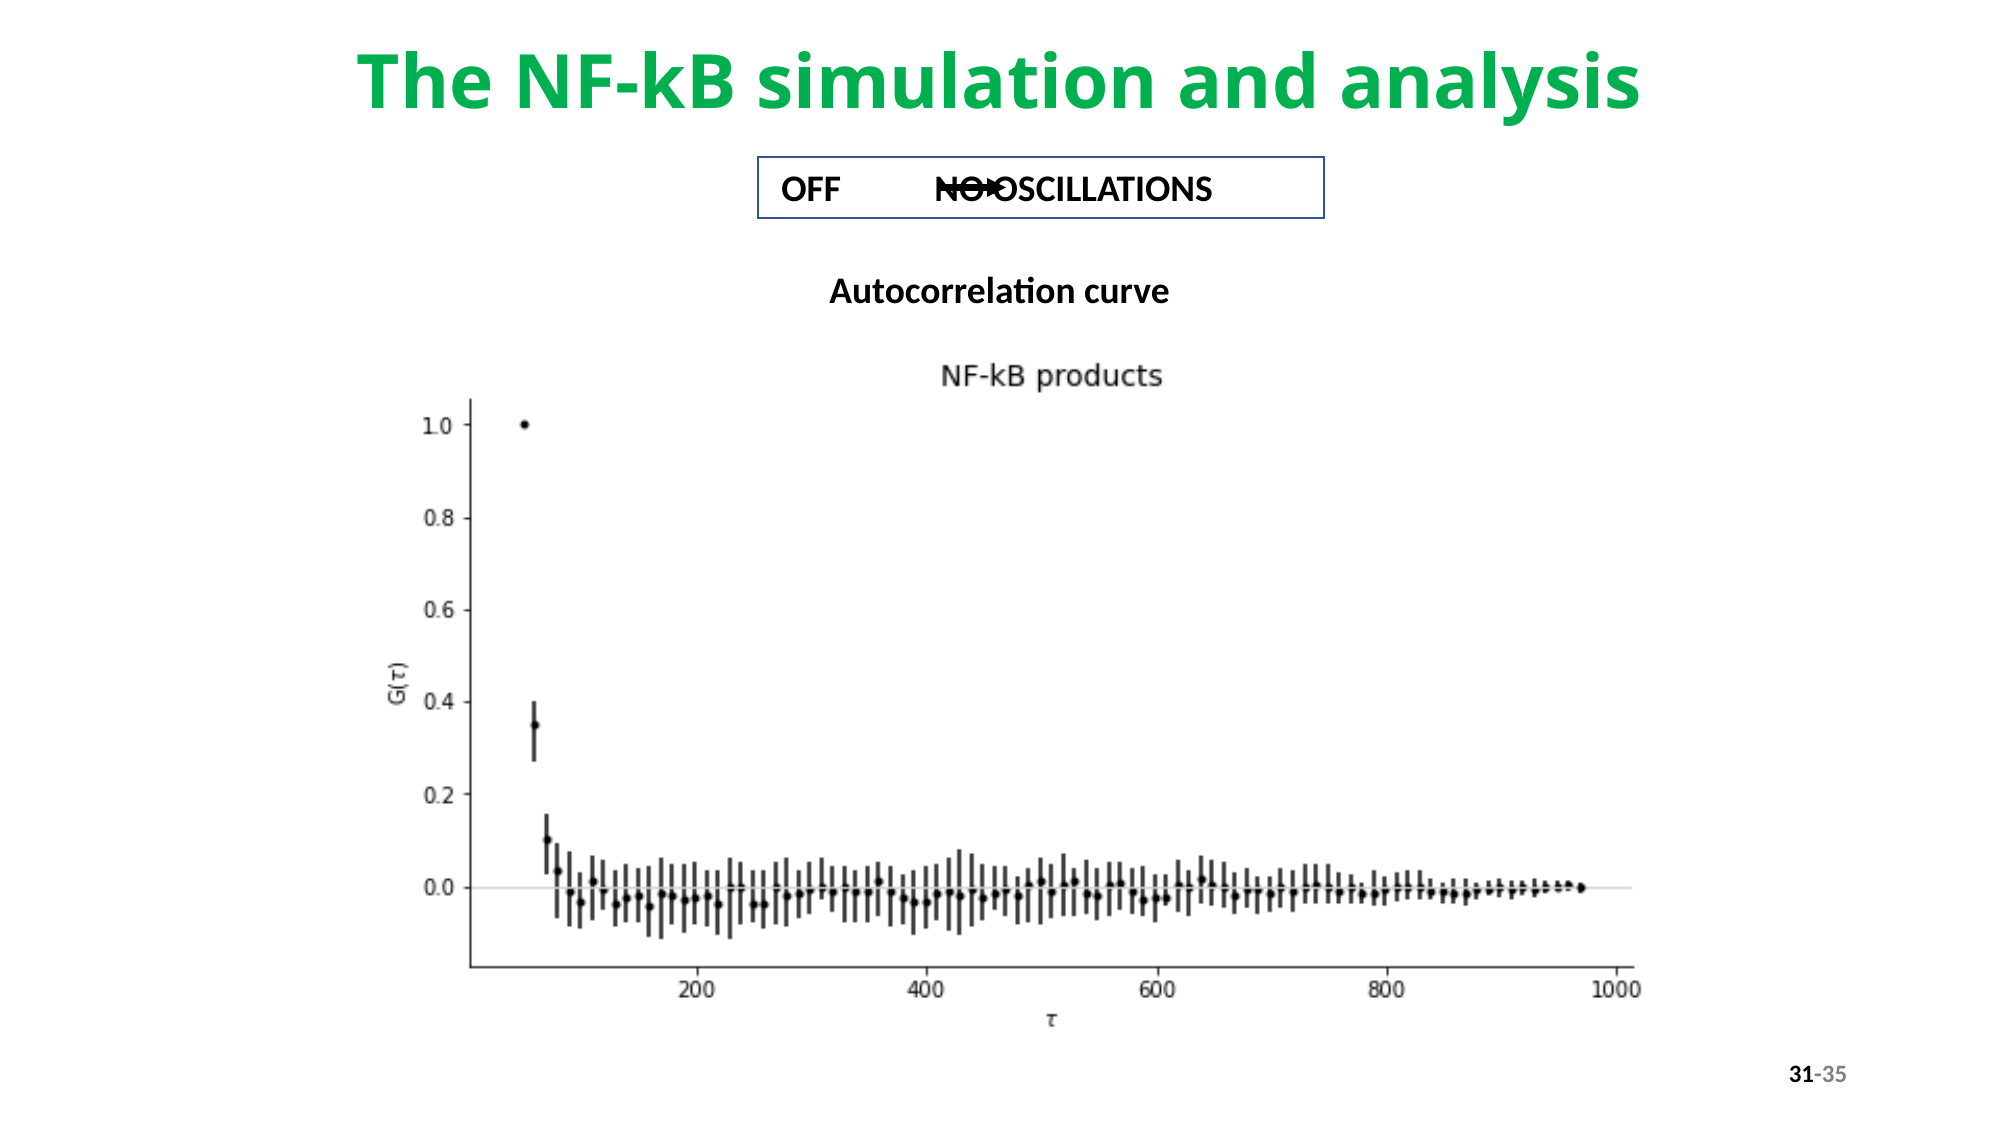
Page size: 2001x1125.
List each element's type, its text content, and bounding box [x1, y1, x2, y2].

text_box [757, 156, 1325, 219]
text_box Autocorrelation curve [319, 258, 1681, 319]
picture [372, 349, 1658, 1046]
title The NF-kB simulation and analysis [137, 0, 1863, 194]
slide_number 31-35 [1412, 1042, 1863, 1103]
